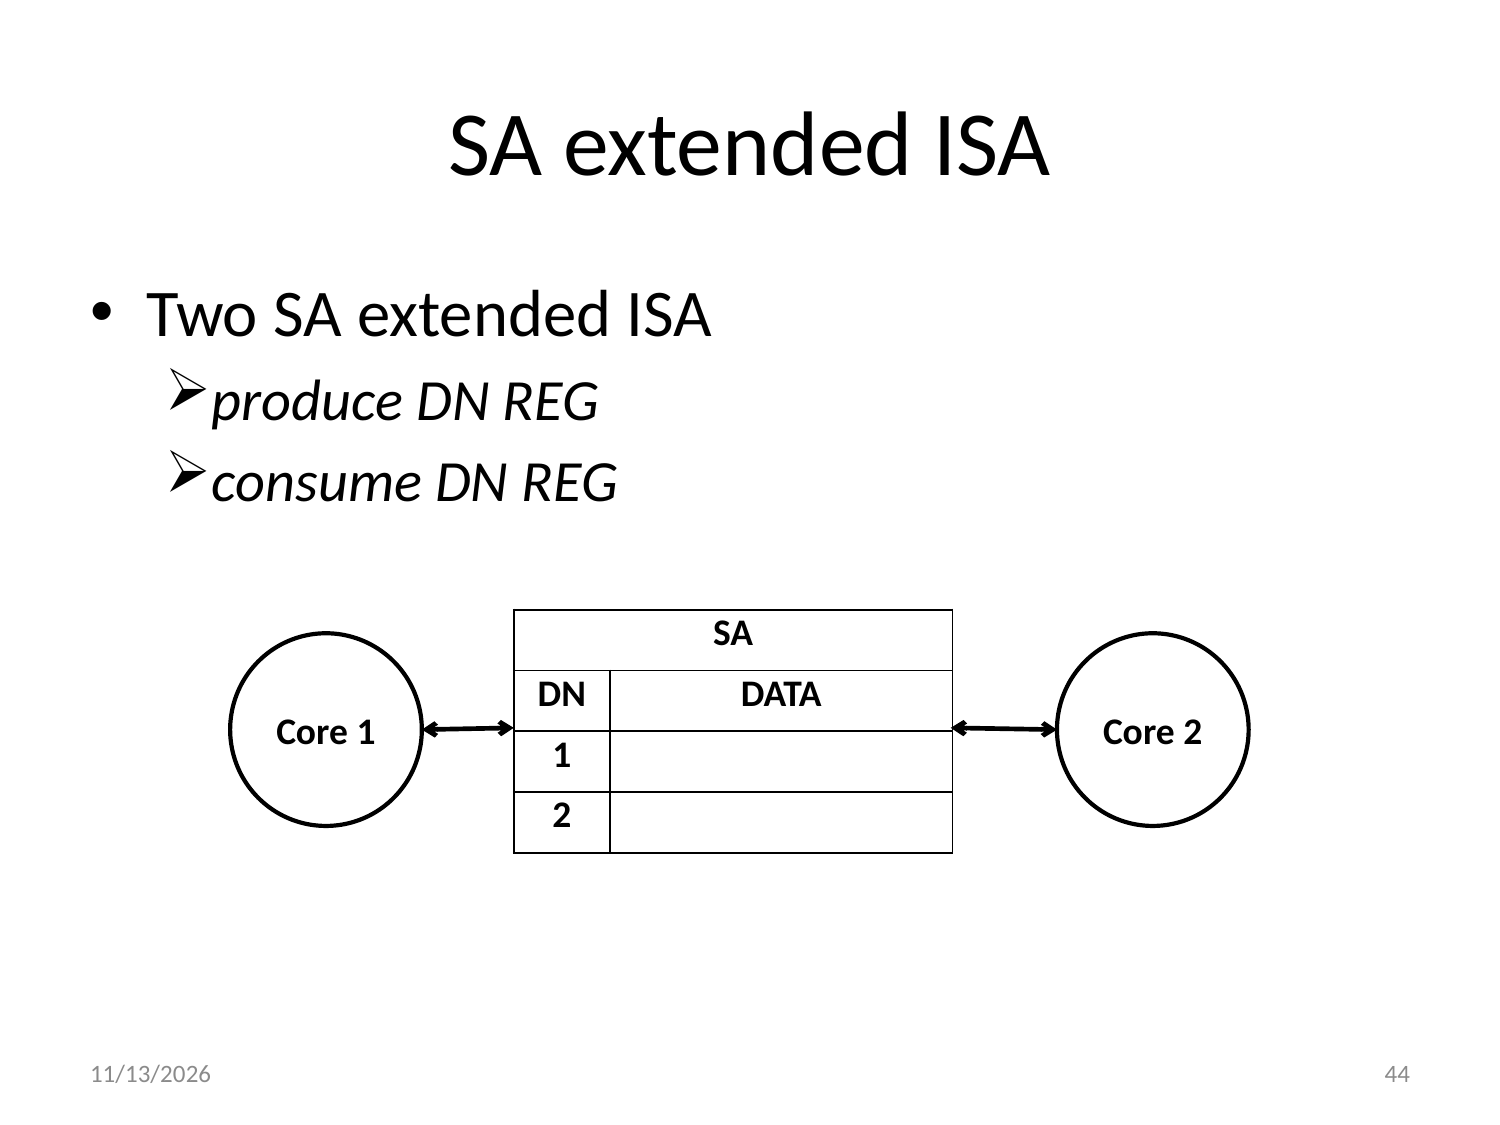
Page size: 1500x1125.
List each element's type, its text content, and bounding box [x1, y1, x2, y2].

slide_number 44 [1074, 1042, 1425, 1103]
table_cell 1 [515, 732, 609, 791]
table_header SA [515, 611, 952, 670]
table_cell DN [515, 671, 609, 730]
title SA extended ISA [74, 44, 1426, 233]
list Two SA extended ISA produce DN REG consume DN REG [74, 262, 1426, 1006]
table_cell 2 [515, 793, 609, 852]
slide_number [75, 1042, 425, 1103]
table_cell DATA [611, 671, 952, 730]
table_cell [611, 793, 952, 852]
table_cell [611, 732, 952, 791]
text_box Core 2 [1054, 631, 1251, 829]
text_box Core 1 [228, 631, 424, 829]
